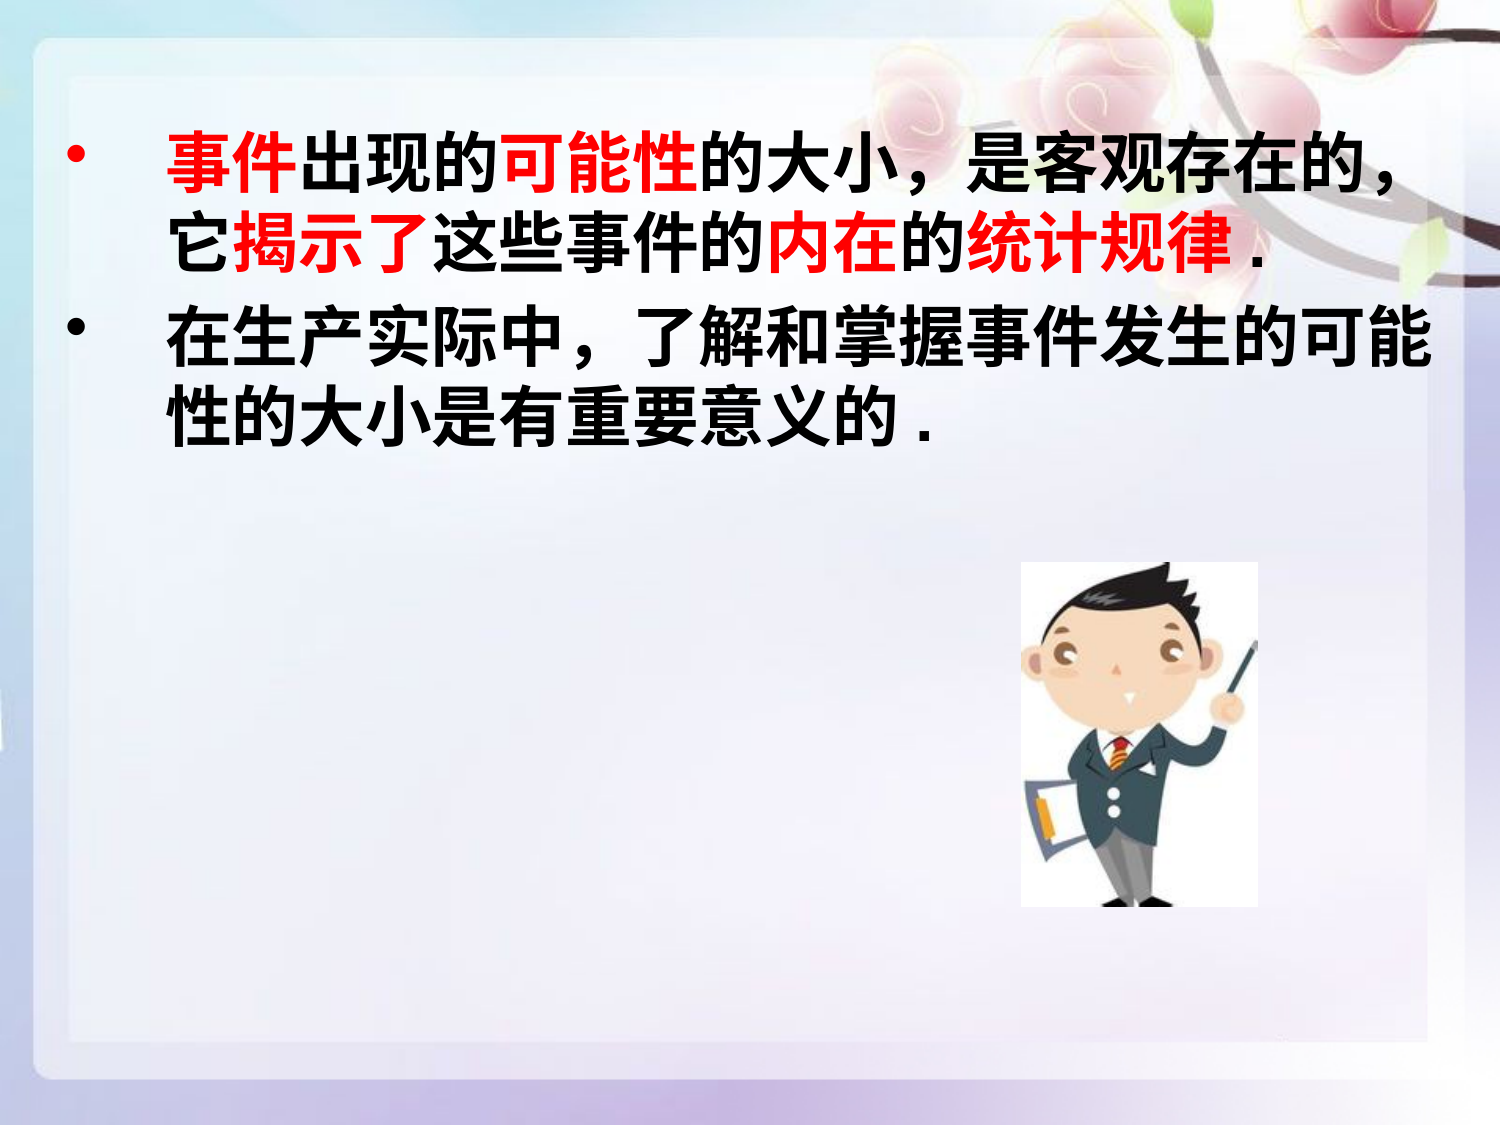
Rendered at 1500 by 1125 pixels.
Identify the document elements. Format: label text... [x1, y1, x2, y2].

list 事件出现的可能性的大小，是客观存在的，它揭示了这些事件的内在的统计规律. 在生产实际中，了解和掌握事件发生的可能性的大小是有重要意义的. [49, 113, 1452, 963]
picture [0, 0, 1500, 1125]
